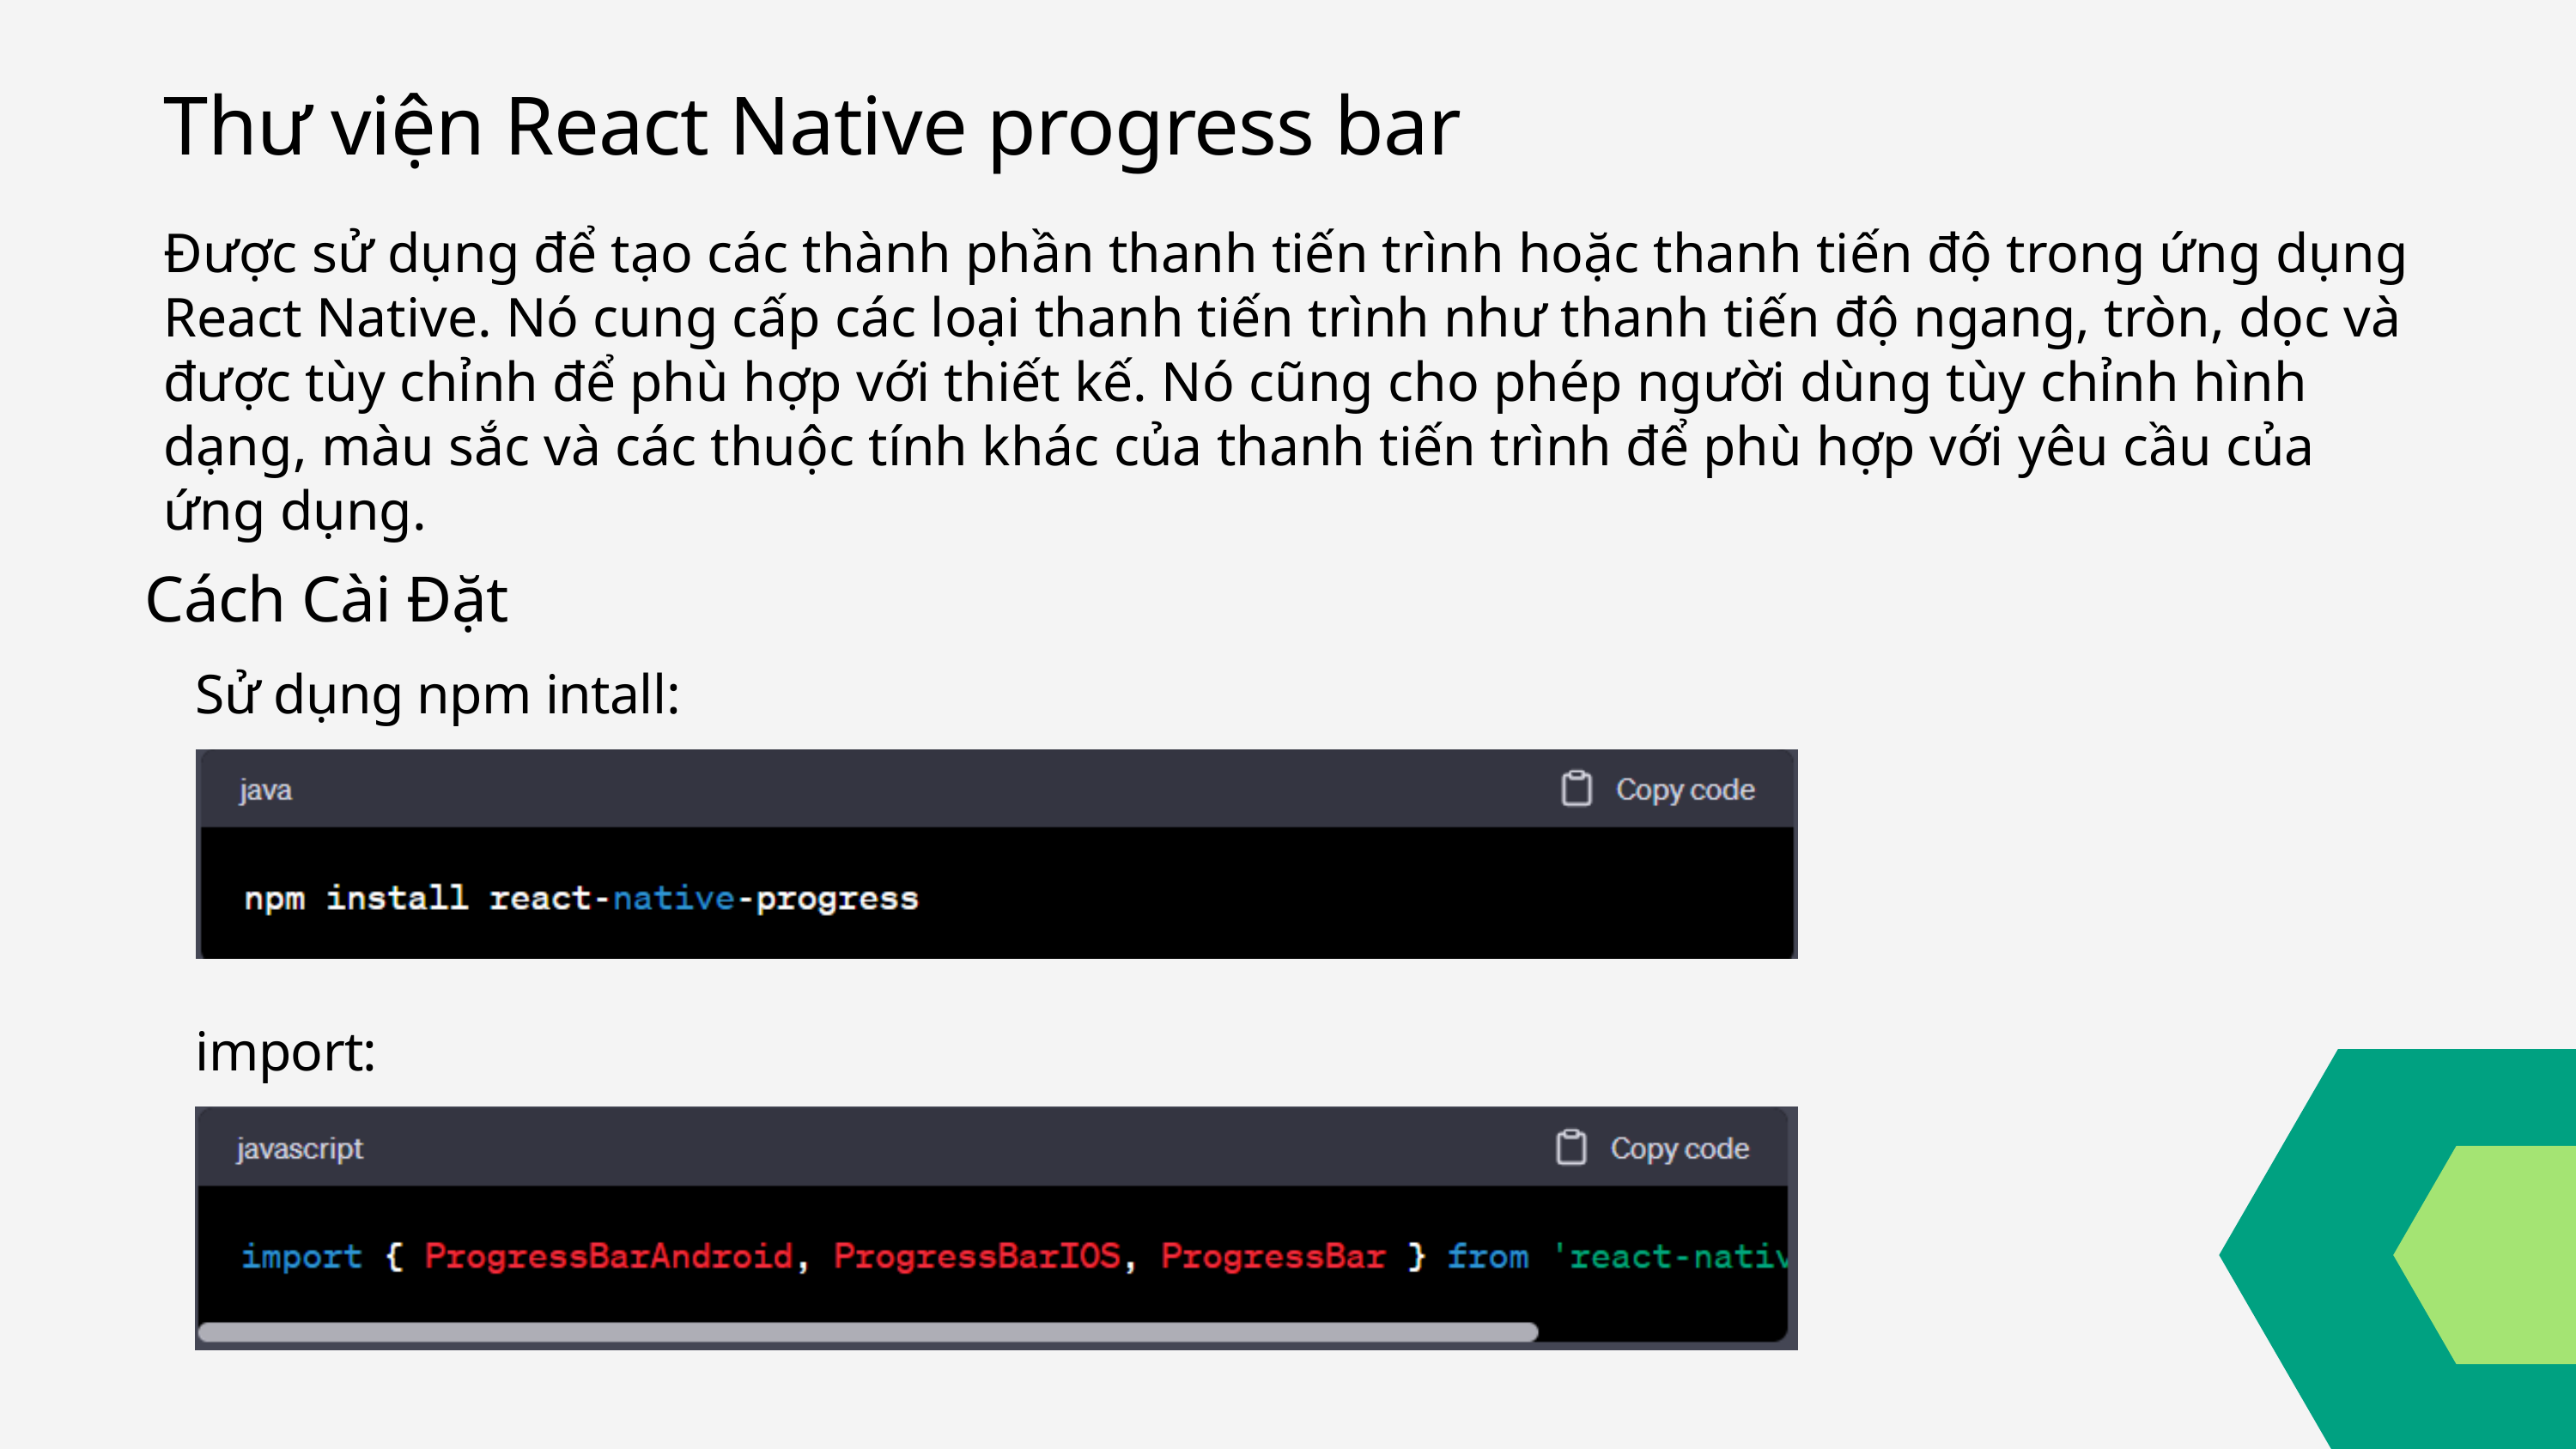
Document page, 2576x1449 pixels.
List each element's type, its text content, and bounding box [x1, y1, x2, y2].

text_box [2219, 1048, 2576, 1449]
picture [195, 1106, 1798, 1350]
text_box import: [195, 1016, 629, 1082]
picture [196, 749, 1798, 959]
text_box Cách Cài Đặt [144, 559, 578, 635]
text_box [2392, 1145, 2576, 1365]
text_box Sử dụng npm intall: [195, 659, 847, 724]
text_box Được sử dụng để tạo các thành phần thanh tiến trình hoặc thanh tiến độ trong ứng dụng React Native. Nó cung cấp các loại thanh tiến trình như thanh tiến độ ngang, tròn, dọc và được tùy chỉnh để phù hợp với thiết kế. Nó cũng cho phép người dùng tùy chỉnh hình dạng, màu sắc và các thuộc tính khác của thanh tiến trình để phù hợp với yêu cầu của ứng dụng. [163, 219, 2413, 541]
text_box Thư viện React Native progress bar [163, 74, 1630, 171]
